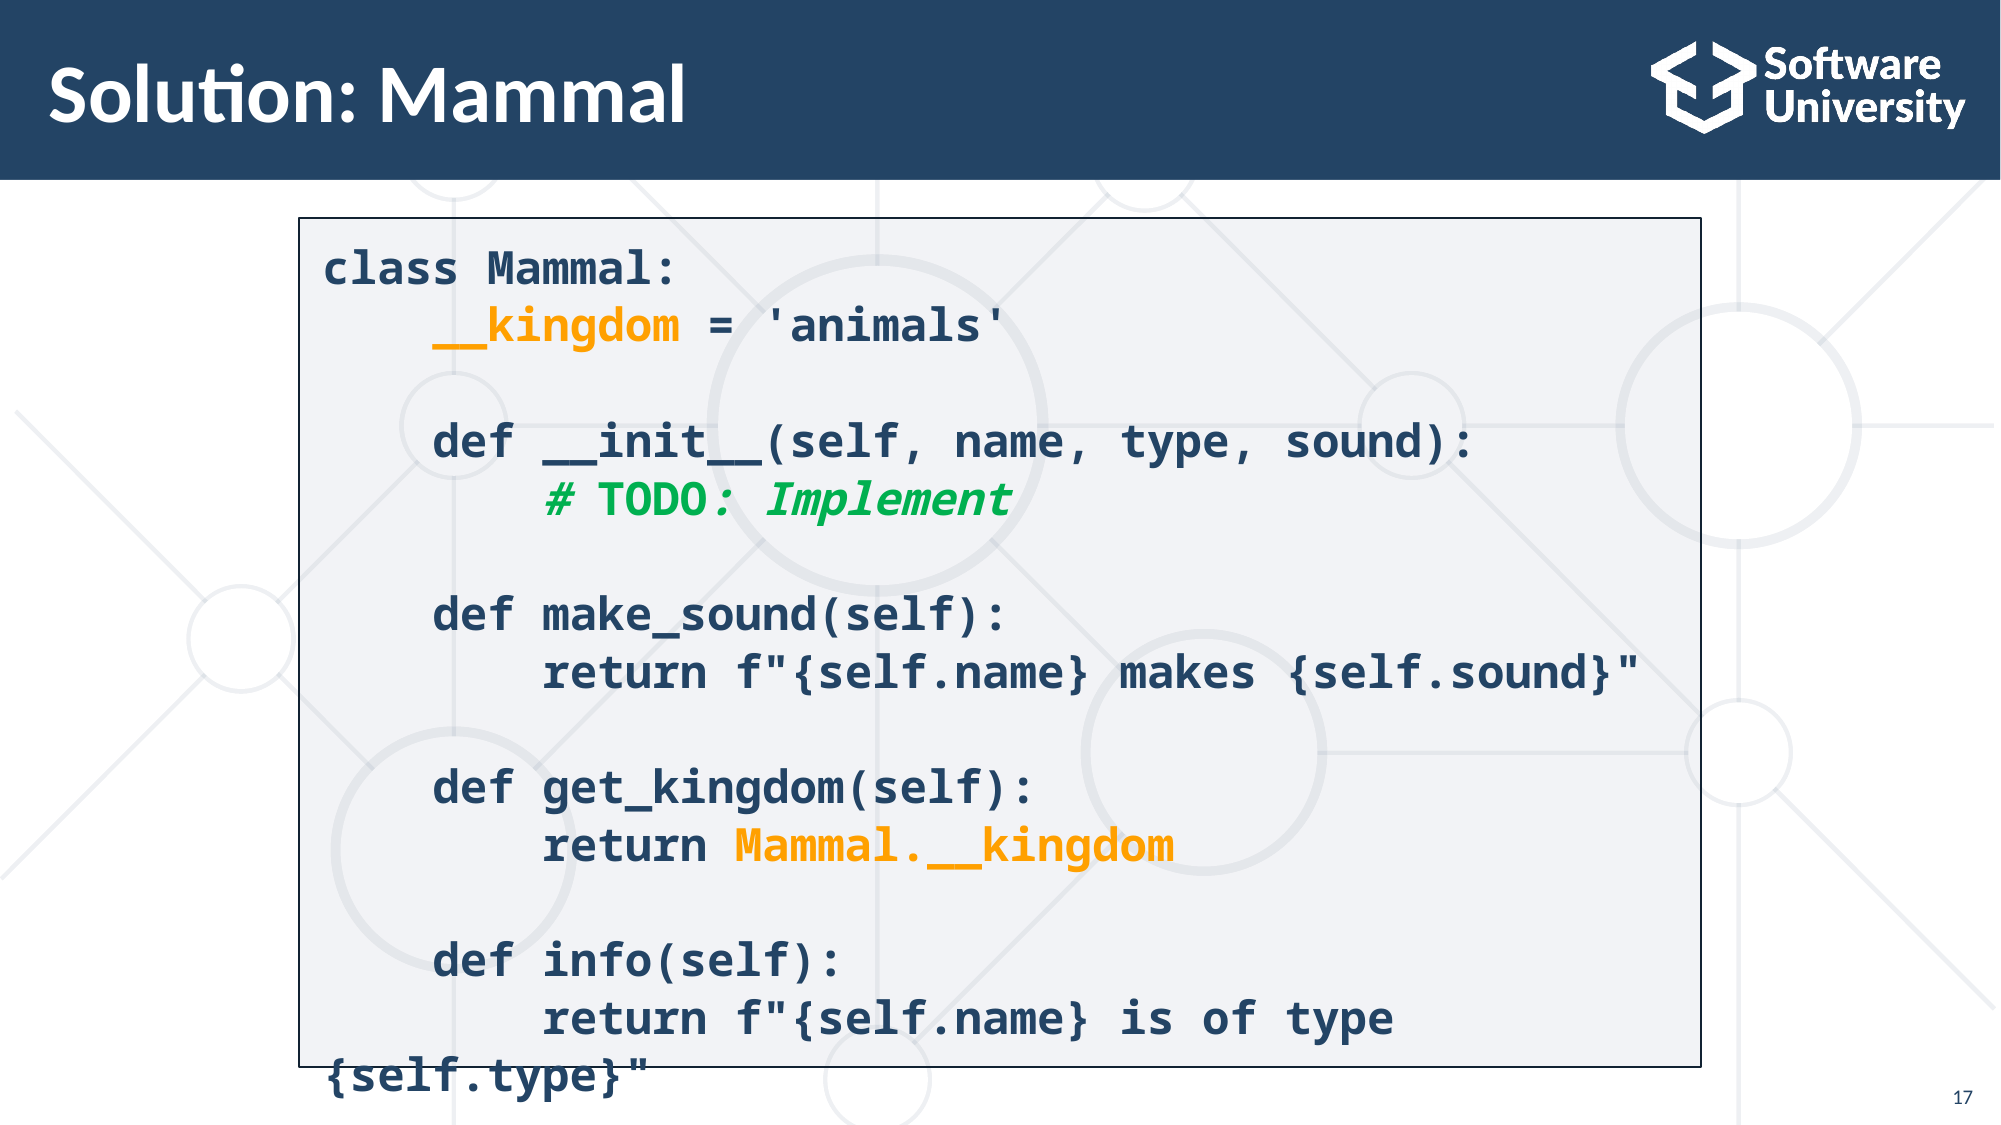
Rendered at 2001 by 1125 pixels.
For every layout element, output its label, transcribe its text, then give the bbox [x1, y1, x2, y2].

list class Mammal: __kingdom = 'animals' def __init__(self, name, type, sound): # TODO: Implement def make_sound(self): return f"{self.name} makes {self.sound}" def get_kingdom(self): return Mammal.__kingdom def info(self): return f"{self.name} is of type {self.type}" [298, 217, 1702, 1068]
title Solution: Mammal [31, 16, 1625, 162]
picture [1651, 41, 1966, 134]
text_box 17 [1927, 1067, 1989, 1117]
